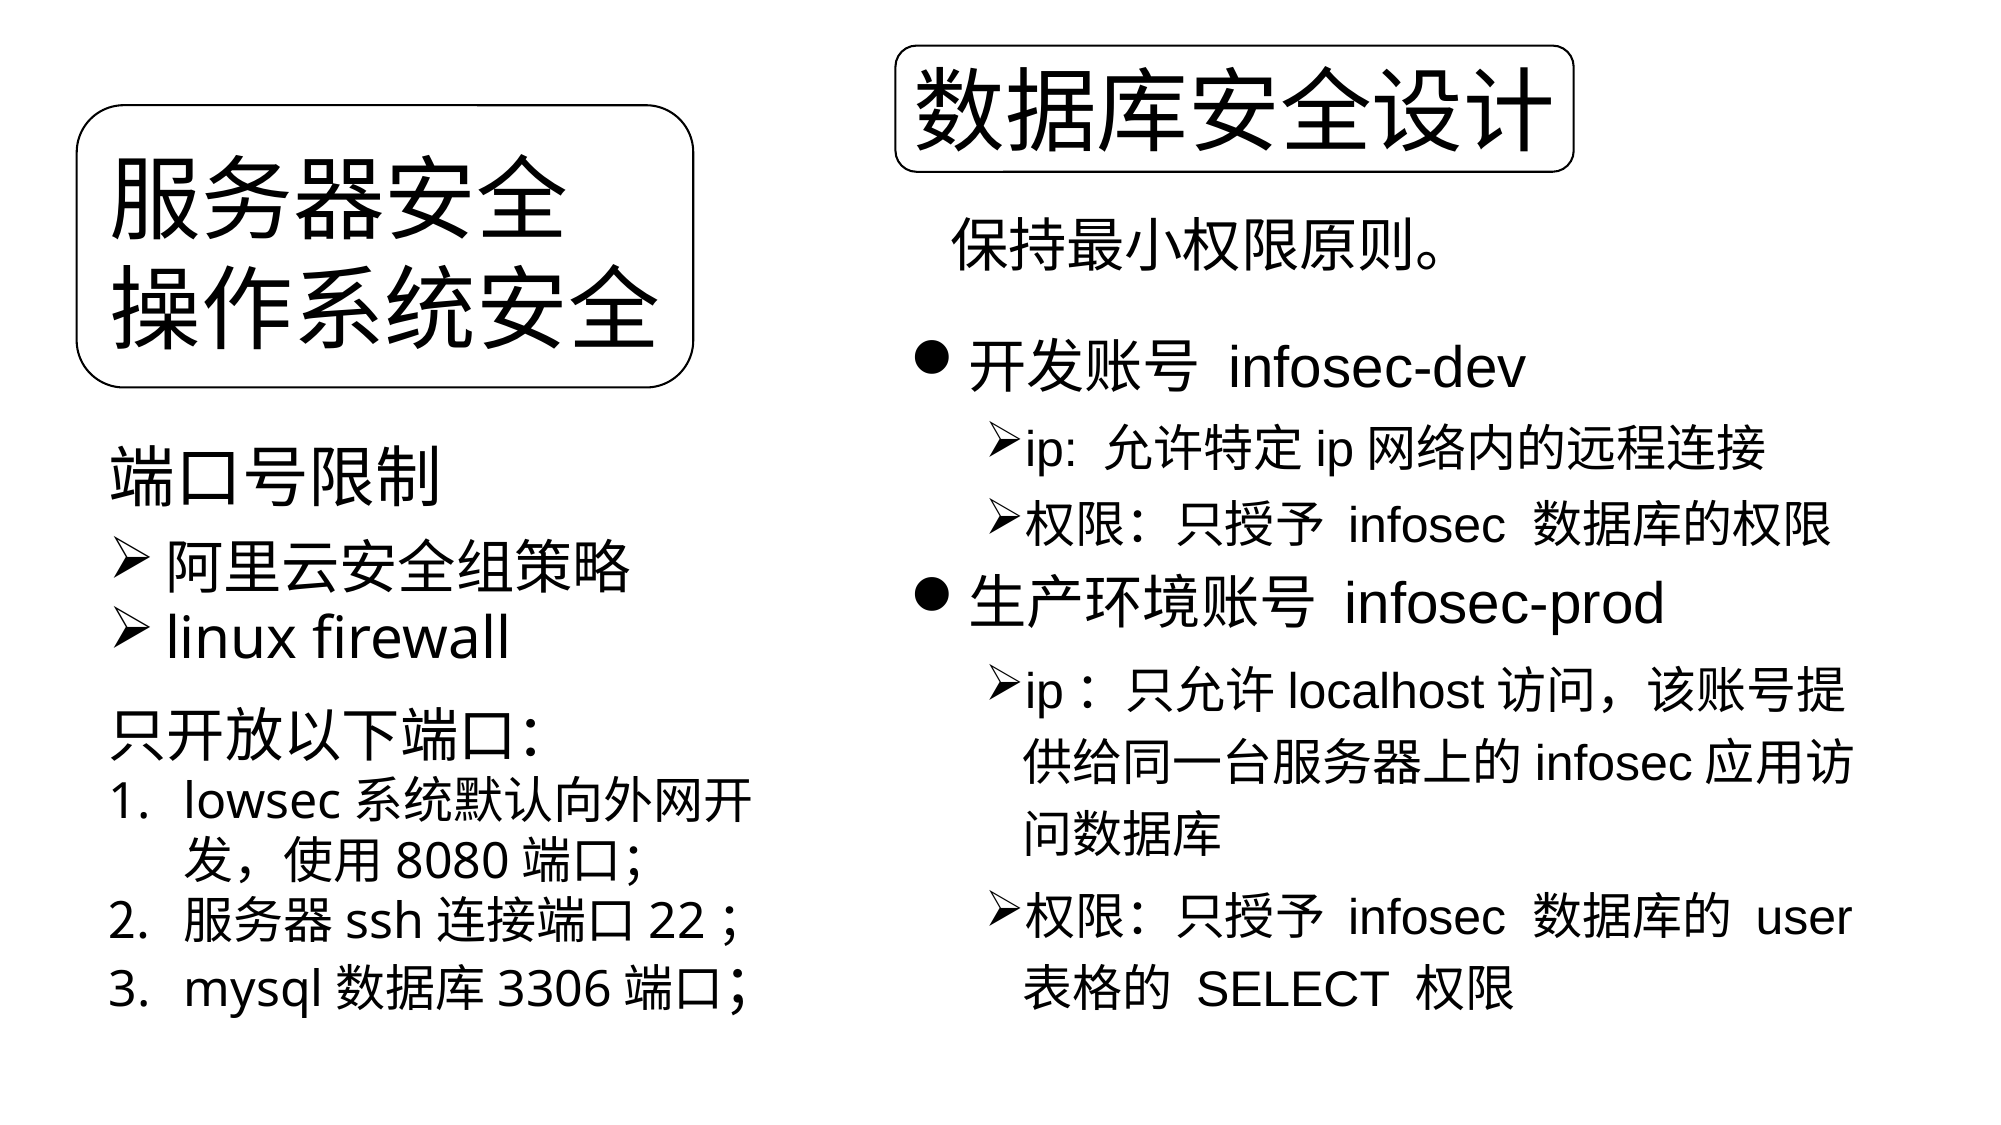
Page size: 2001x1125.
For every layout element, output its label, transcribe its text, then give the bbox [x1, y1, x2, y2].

text_box 服务器安全 操作系统安全 [94, 133, 676, 369]
text_box 开发账号 infosec-dev ip: 允许特定ip网络内的远程连接 权限：只授予 infosec 数据库的权限 生产环境账号 infosec-prod ip：只允许localhost访问，该账号提供给同一台服务器上的infosec应用访问数据库 权限：只授予 infosec 数据库的 user 表格的 SELECT 权限 [895, 315, 1875, 1029]
text_box 保持最小权限原则。 [935, 200, 1490, 286]
text_box 只开放以下端口： lowsec系统默认向外网开发，使用8080端口； 服务器ssh连接端口22； mysql数据库3306端口； [94, 690, 803, 1026]
text_box [75, 104, 695, 389]
text_box 数据库安全设计 [898, 45, 1571, 171]
text_box [1571, 54, 1575, 163]
text_box [894, 54, 898, 163]
text_box 阿里云安全组策略 linux firewall [94, 522, 764, 678]
text_box 端口号限制 [94, 426, 895, 522]
